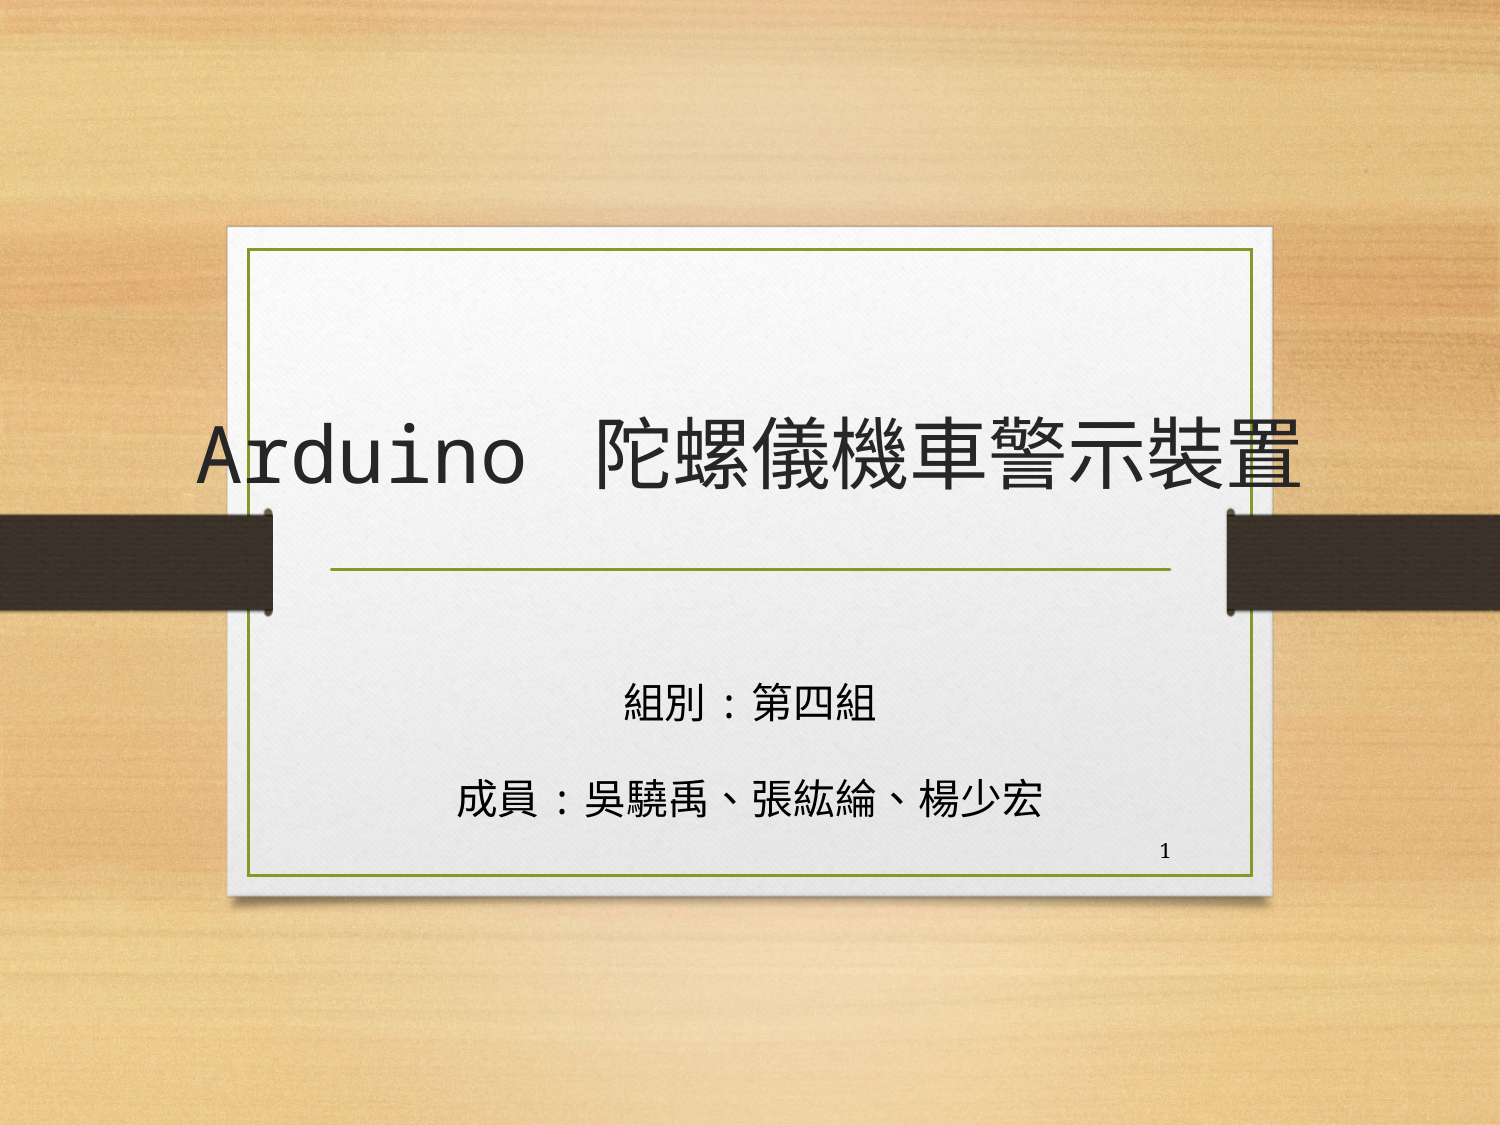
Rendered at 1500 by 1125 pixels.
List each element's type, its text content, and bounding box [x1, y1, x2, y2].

title Arduino 陀螺儀機車警示裝置 [112, 396, 1388, 507]
slide_number 1 [1118, 829, 1187, 875]
picture [0, 0, 1500, 1125]
subtitle 組別:第四組 成員:吳驍禹、張紘綸、楊少宏 [187, 644, 1313, 916]
